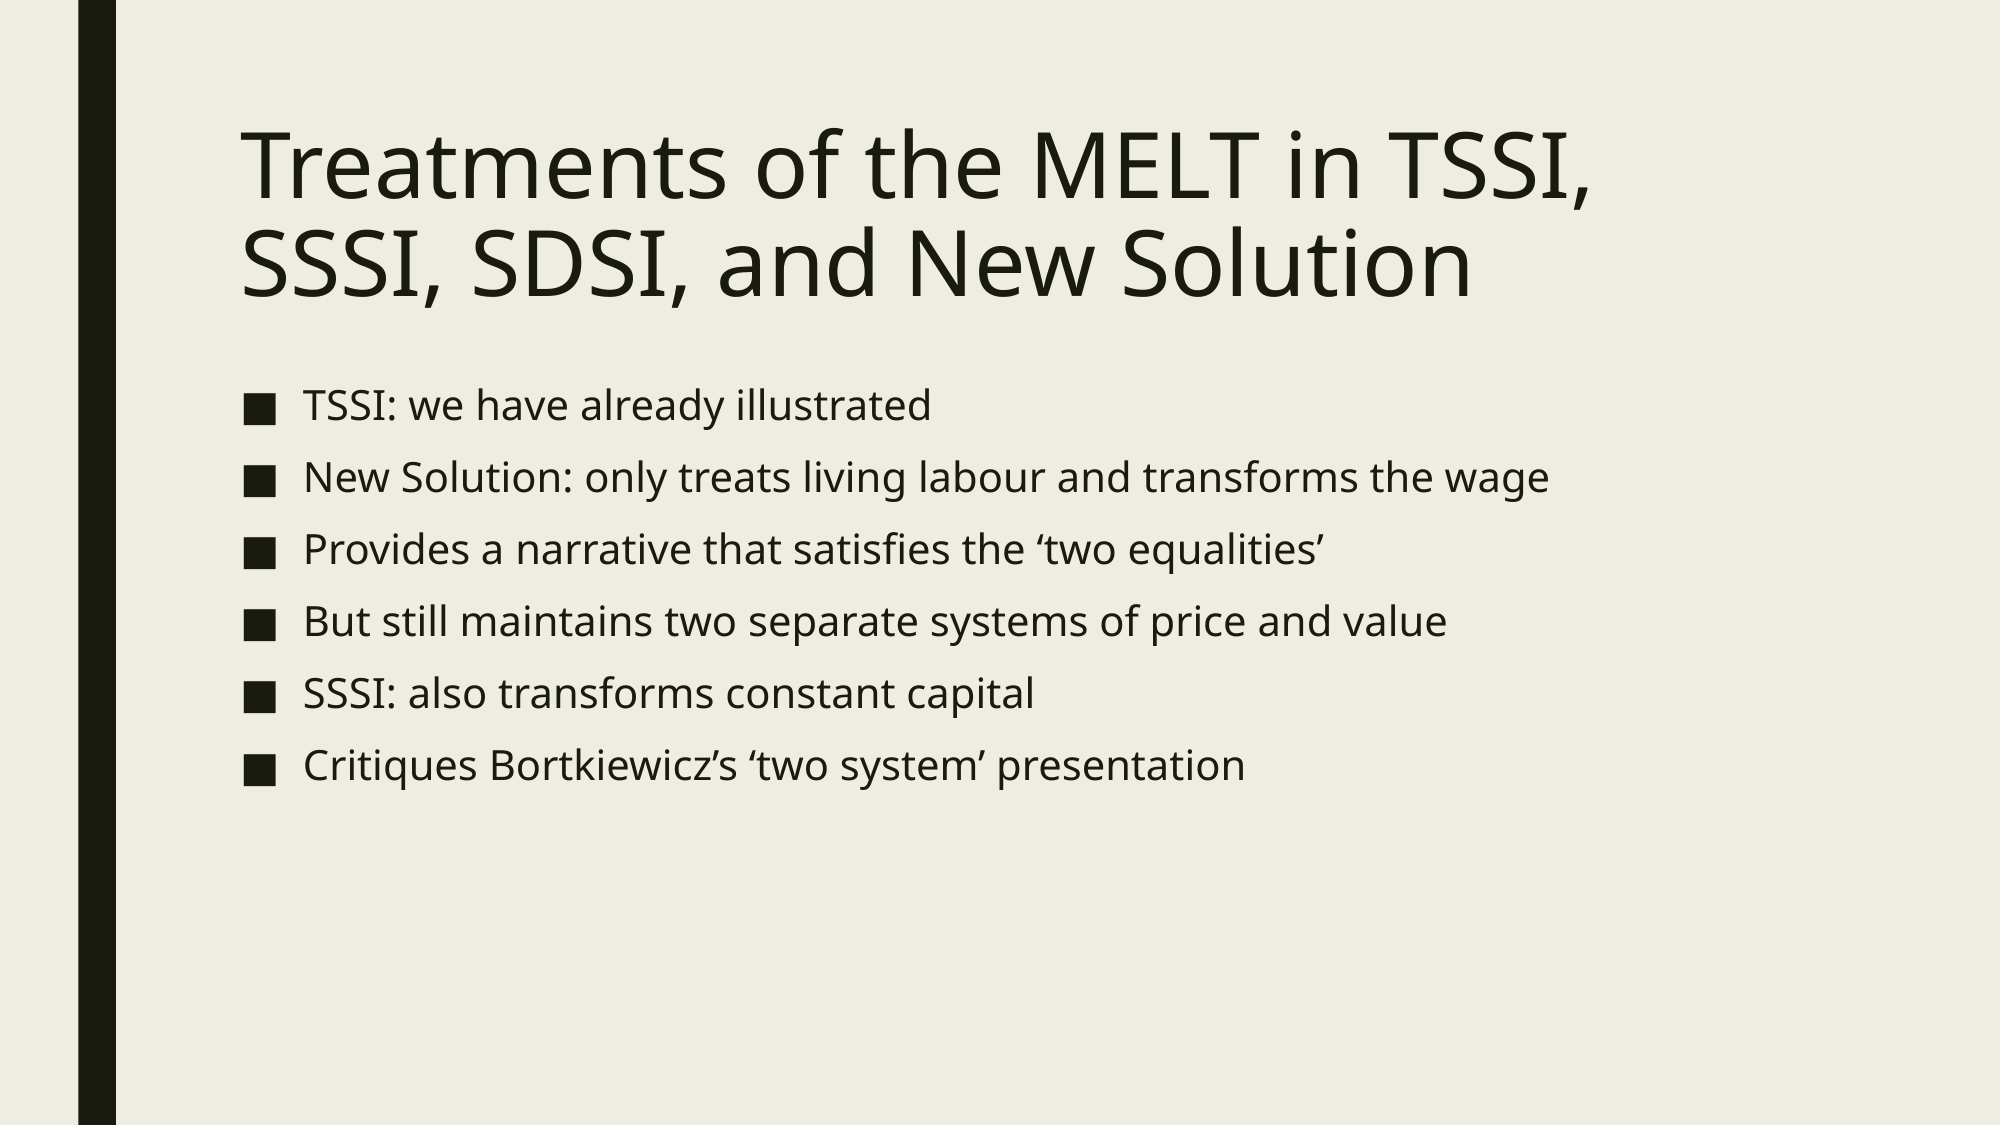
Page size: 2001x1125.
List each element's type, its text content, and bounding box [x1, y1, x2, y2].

title Treatments of the MELT in TSSI, SSSI, SDSI, and New Solution [225, 112, 1800, 357]
list TSSI: we have already illustrated New Solution: only treats living labour and transforms the wage Provides a narrative that satisfies the ‘two equalities’ But still maintains two separate systems of price and value SSSI: also transforms constant capital Critiques Bortkiewicz’s ‘two system’ presentation [225, 375, 1800, 963]
